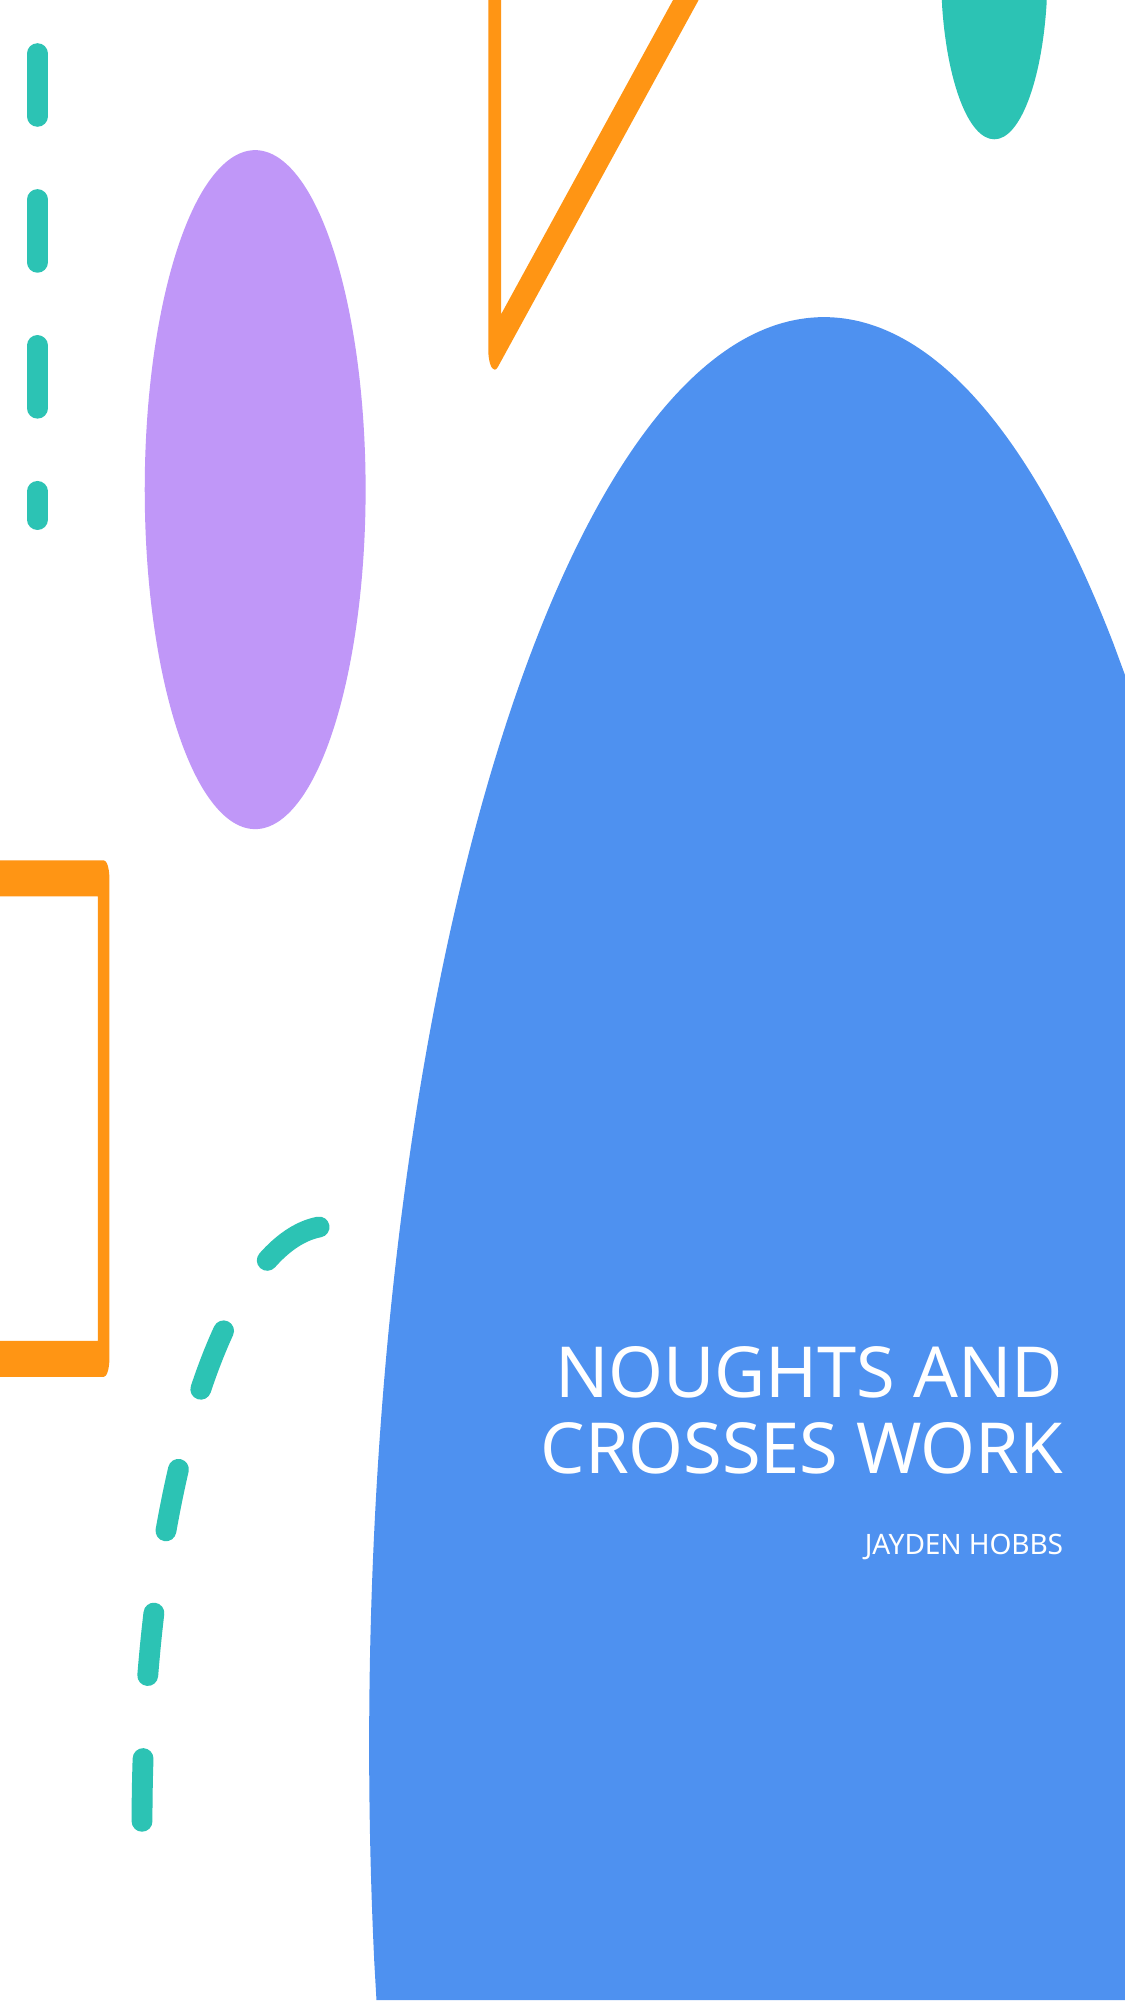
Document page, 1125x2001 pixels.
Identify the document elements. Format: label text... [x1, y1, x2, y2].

title NOUGHTS AND CROSSES WORK [469, 800, 1079, 1496]
subtitle JAYDEN HOBBS [469, 1522, 1079, 1814]
